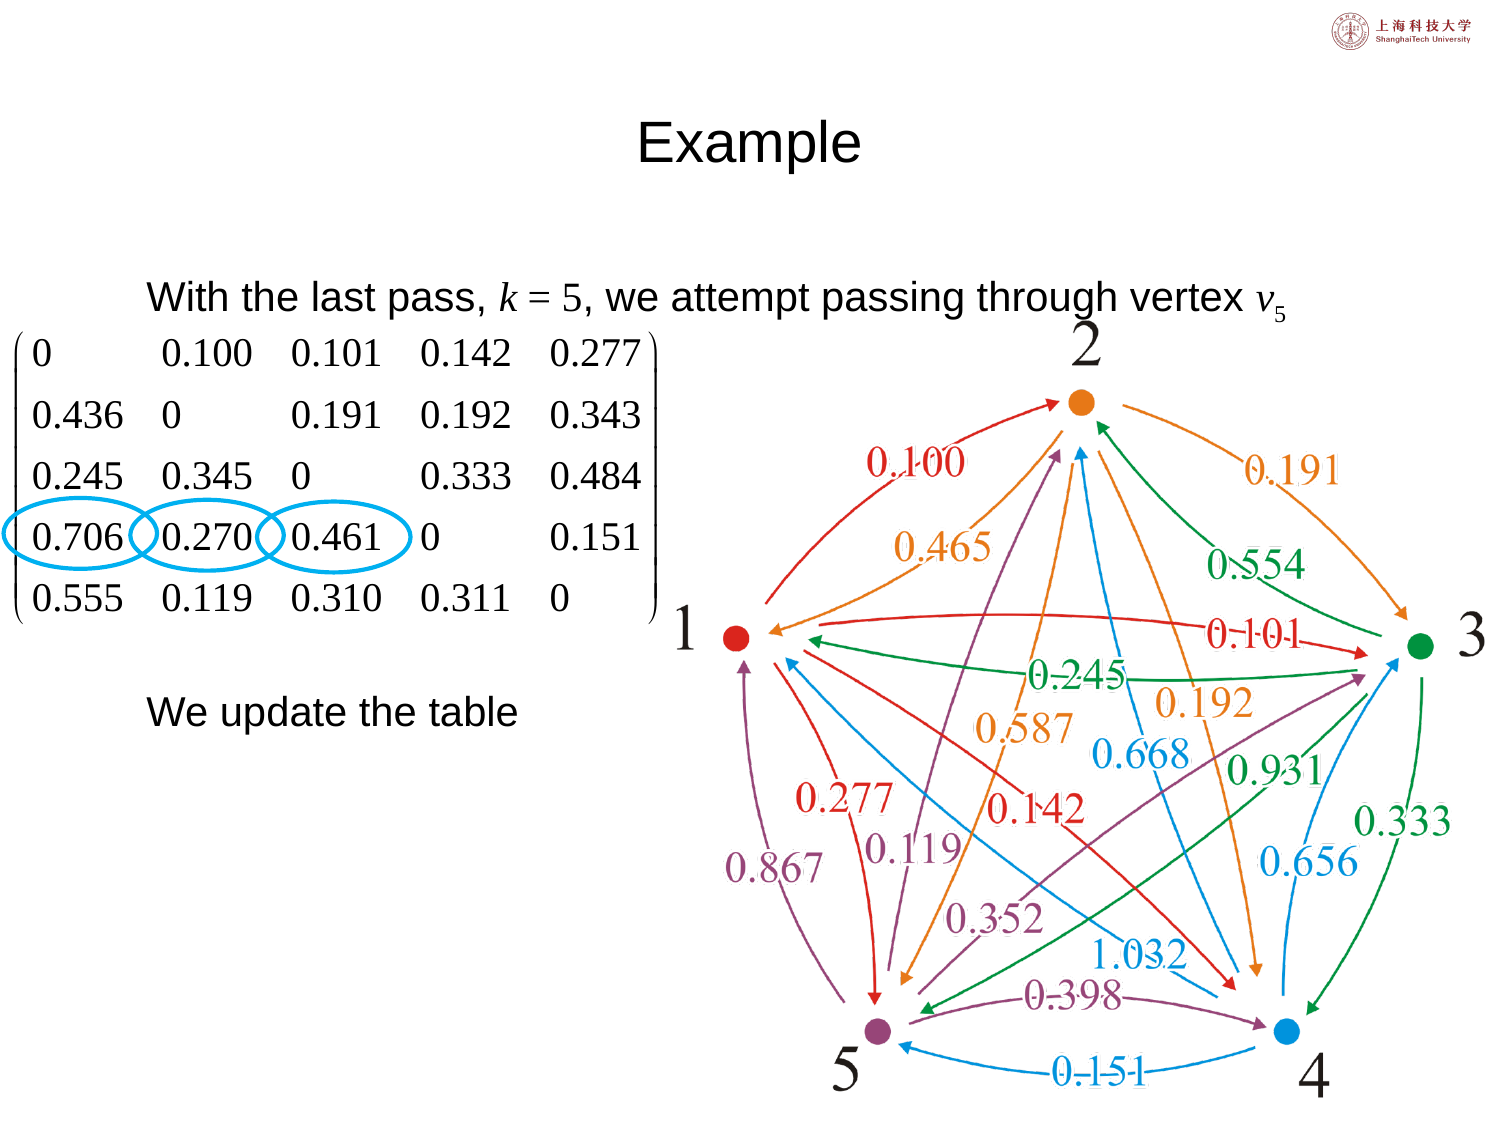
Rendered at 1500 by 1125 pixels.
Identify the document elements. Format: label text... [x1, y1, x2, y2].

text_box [5, 321, 656, 634]
list With the last pass, k = 5, we attempt passing through vertex v5 We update the table [74, 262, 1426, 319]
picture [1327, 0, 1478, 109]
list With the last pass, k = 5, we attempt passing through vertex v5 We update the table [74, 642, 656, 1006]
picture [661, 312, 1495, 1107]
title Example [74, 44, 1426, 233]
